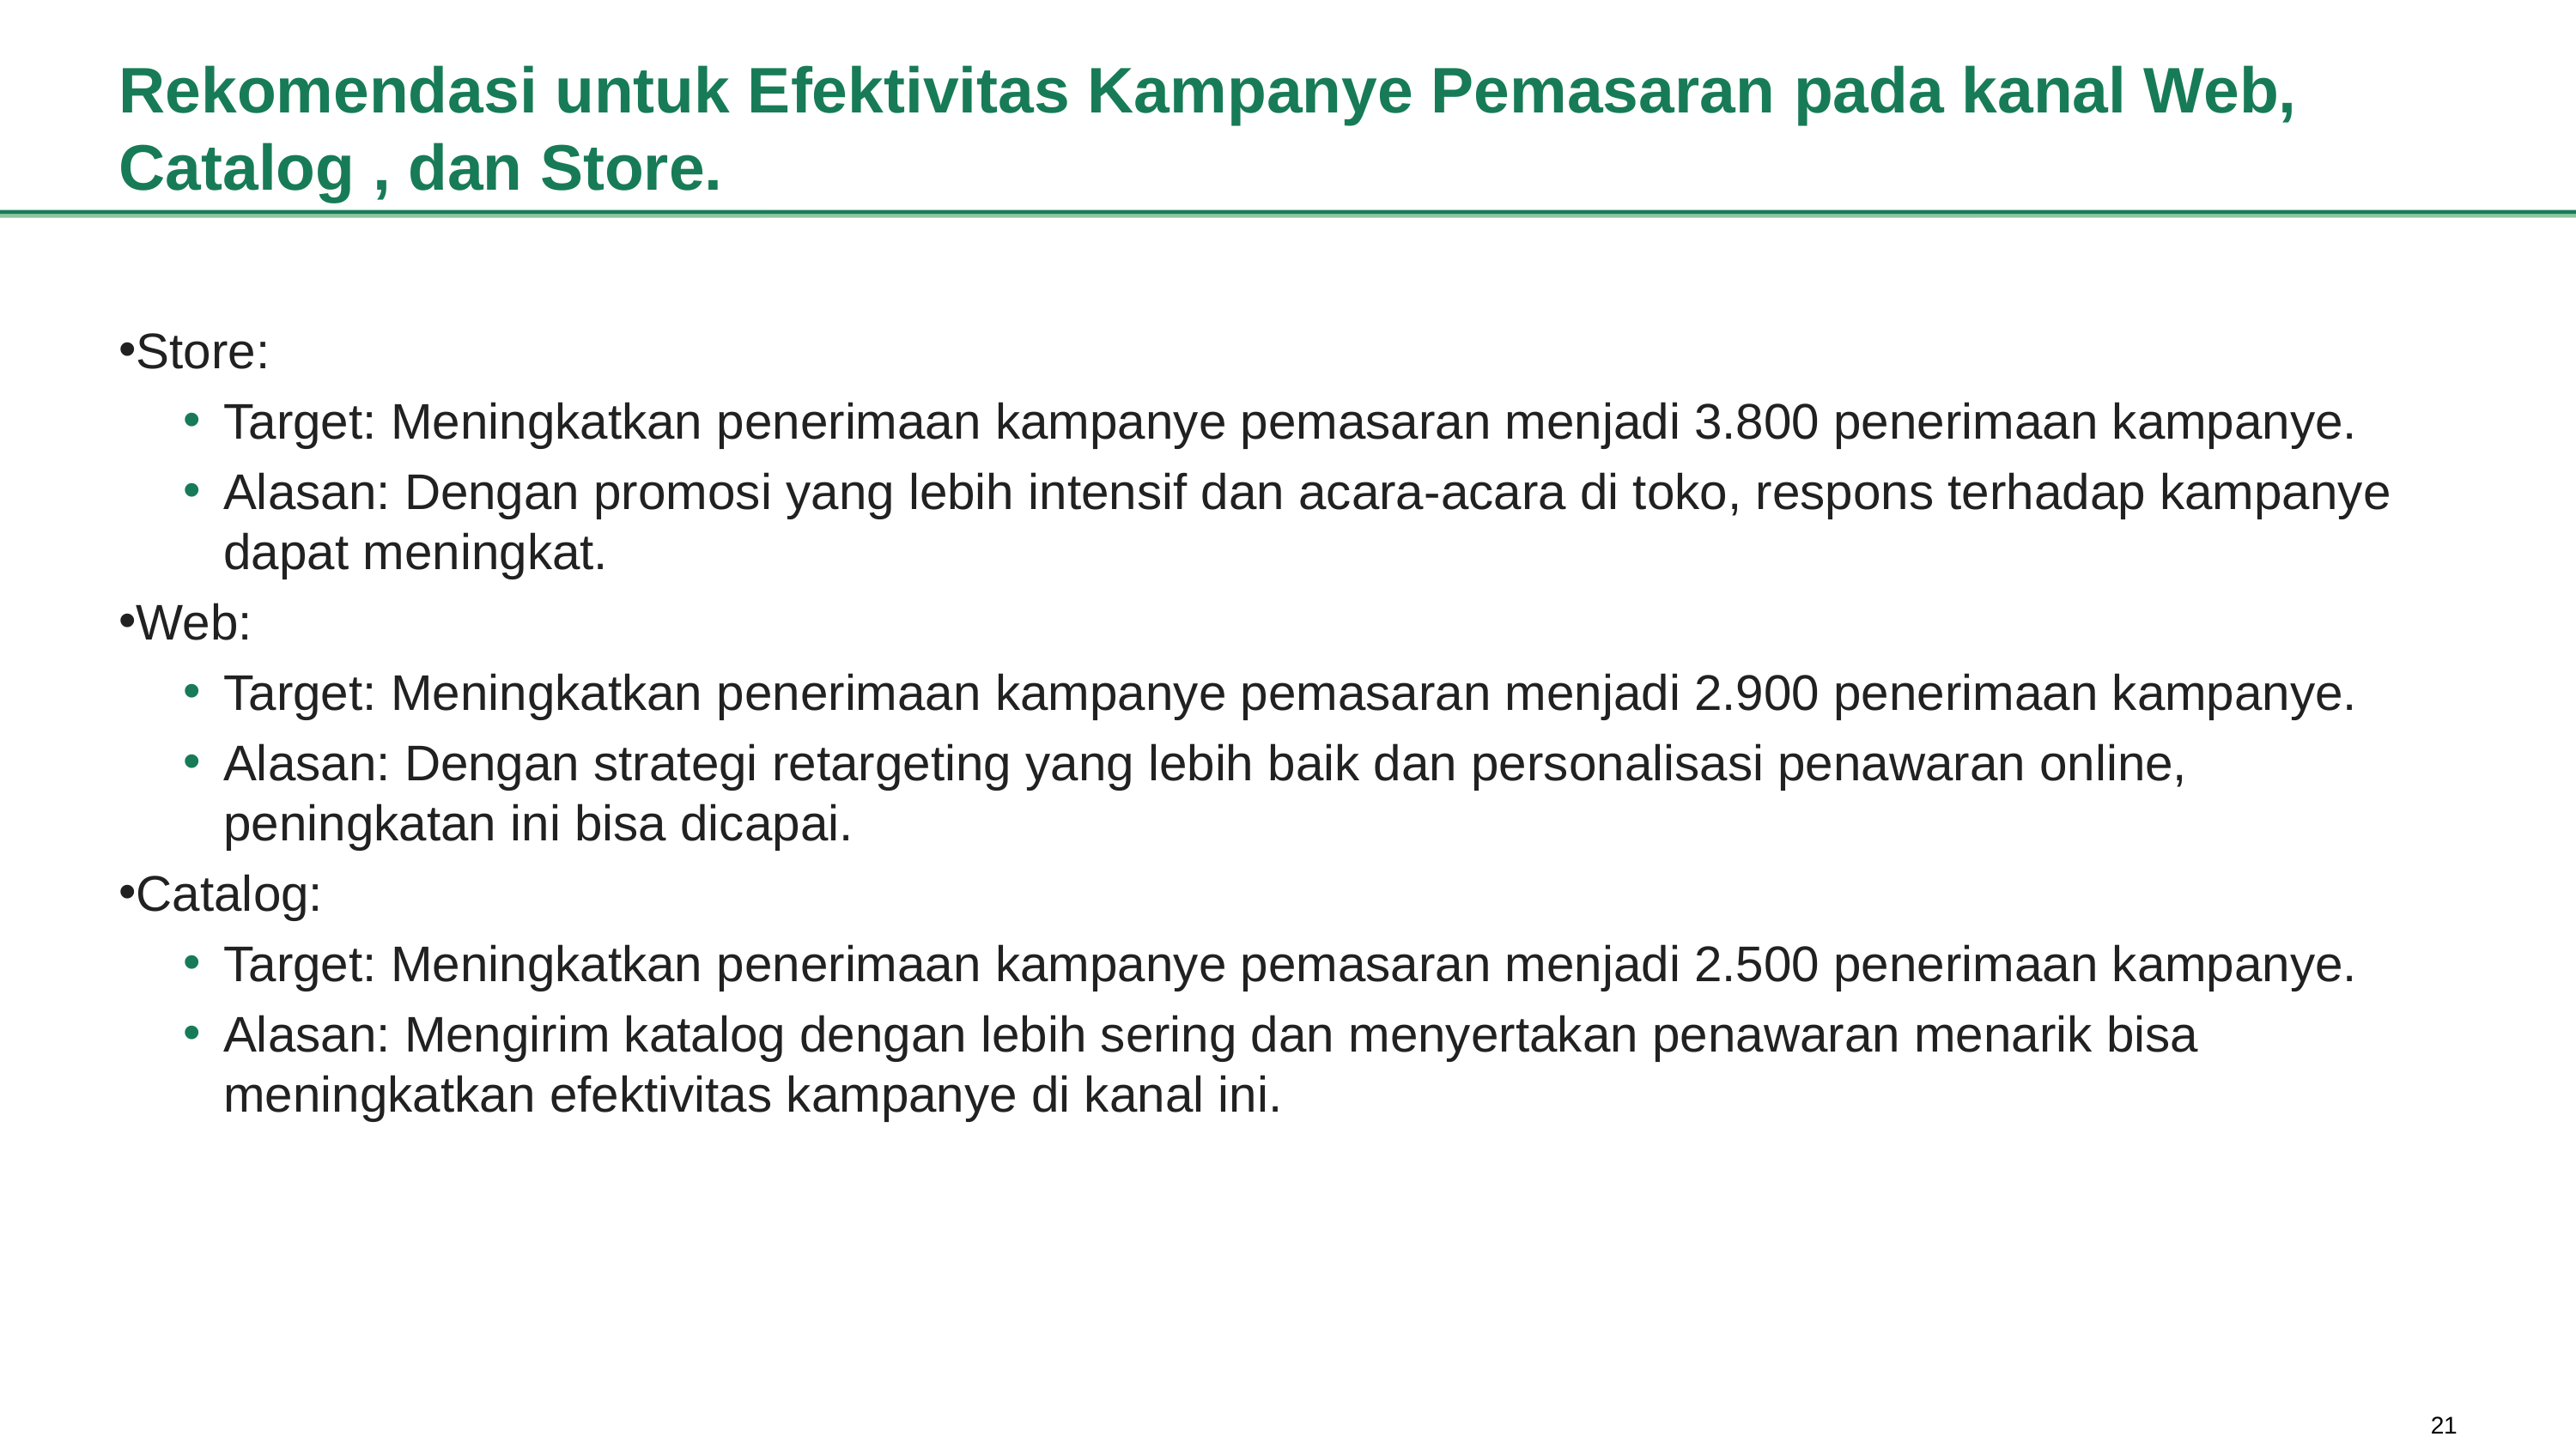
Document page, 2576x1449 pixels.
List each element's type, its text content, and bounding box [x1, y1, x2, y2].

list Store: Target: Meningkatkan penerimaan kampanye pemasaran menjadi 3.800 penerimaan kampanye. Alasan: Dengan promosi yang lebih intensif dan acara-acara di toko, respons terhadap kampanye dapat meningkat. Web: Target: Meningkatkan penerimaan kampanye pemasaran menjadi 2.900 penerimaan kampanye. Alasan: Dengan strategi retargeting yang lebih baik dan personalisasi penawaran online, peningkatan ini bisa dicapai. Catalog: Target: Meningkatkan penerimaan kampanye pemasaran menjadi 2.500 penerimaan kampanye. Alasan: Mengirim katalog dengan lebih sering dan menyertakan penawaran menarik bisa meningkatkan efektivitas kampanye di kanal ini. [118, 318, 2459, 1368]
title Rekomendasi untuk Efektivitas Kampanye Pemasaran pada kanal Web, Catalog , dan Store. [118, 33, 2458, 210]
